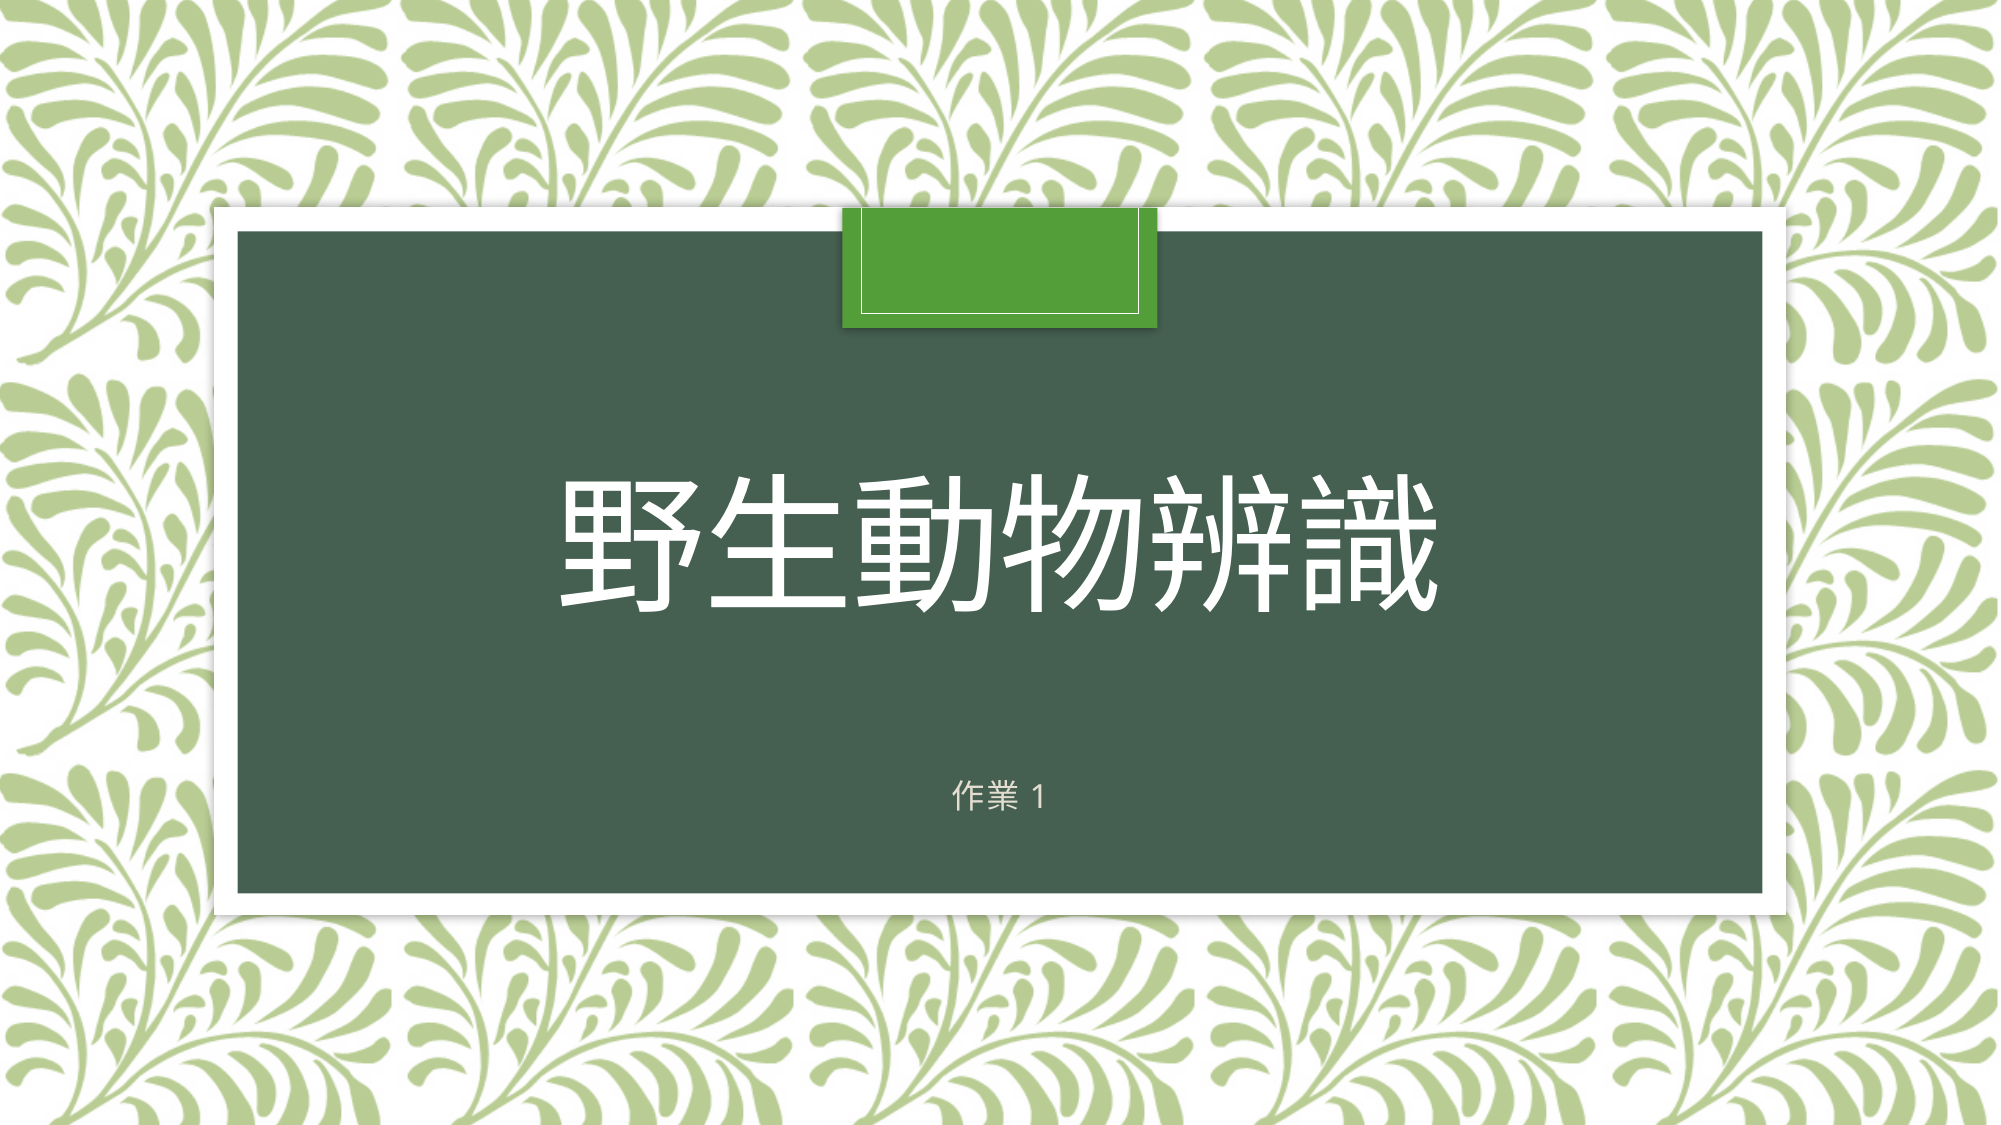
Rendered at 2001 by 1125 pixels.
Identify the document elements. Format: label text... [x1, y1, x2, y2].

subtitle 作業1 [256, 768, 1745, 844]
title 野生動物辨識 [256, 343, 1744, 768]
